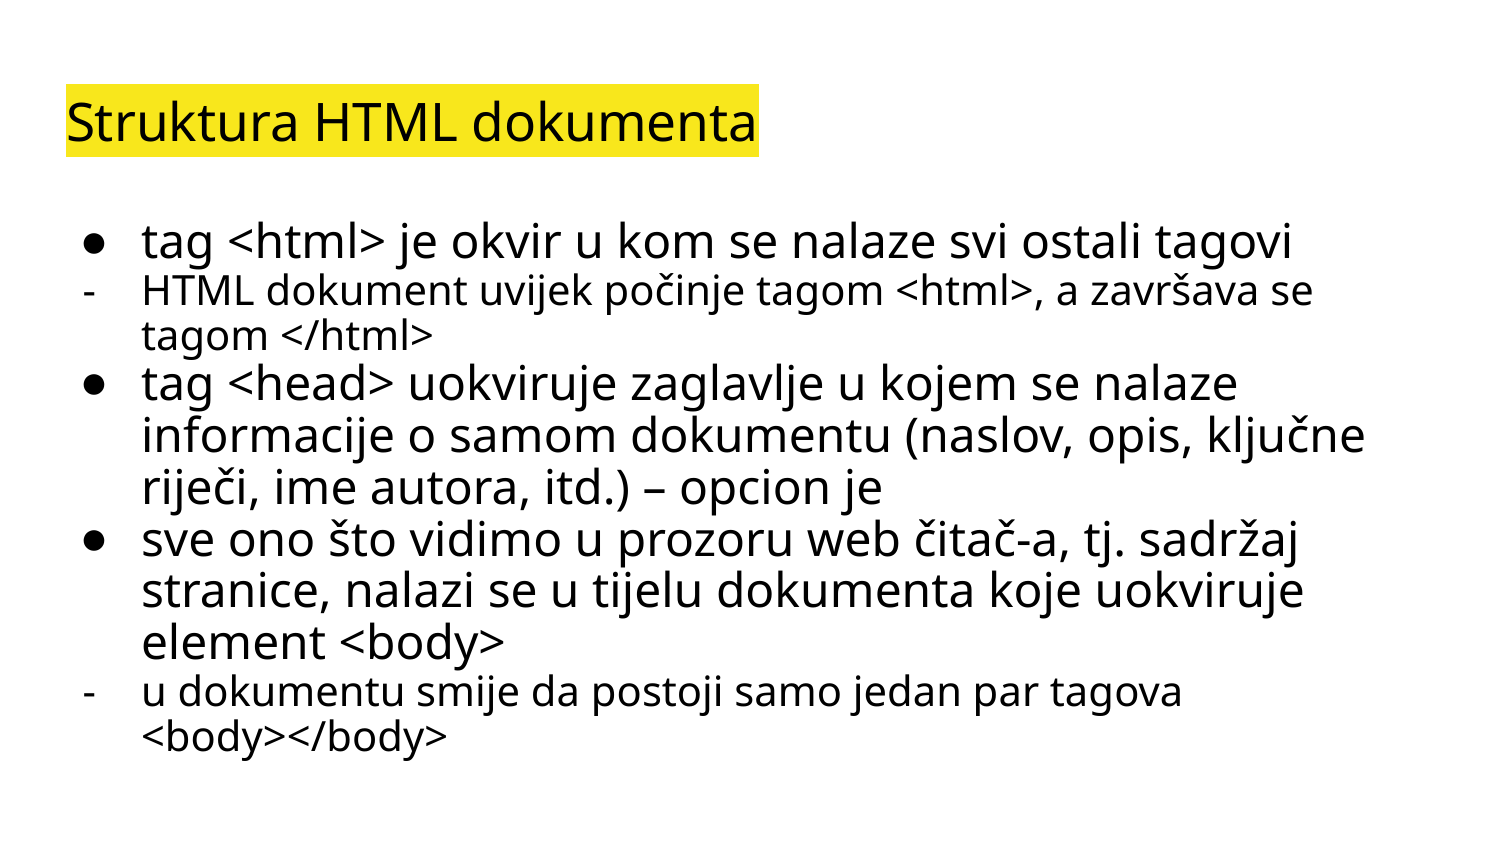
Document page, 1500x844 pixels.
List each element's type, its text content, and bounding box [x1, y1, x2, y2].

title Struktura HTML dokumenta [51, 72, 1449, 167]
list tag <html> je okvir u kom se nalaze svi ostali tagovi HTML dokument uvijek počinje tagom <html>, a završava se tagom </html> tag <head> uokviruje zaglavlje u kojem se nalaze informacije o samom dokumentu (naslov, opis, ključne riječi, ime autora, itd.) – opcion je sve ono što vidimo u prozoru web čitač-a, tj. sadržaj stranice, nalazi se u tijelu dokumenta koje uokviruje element <body> u dokumentu smije da postoji samo jedan par tagova <body></body> [51, 202, 1449, 813]
